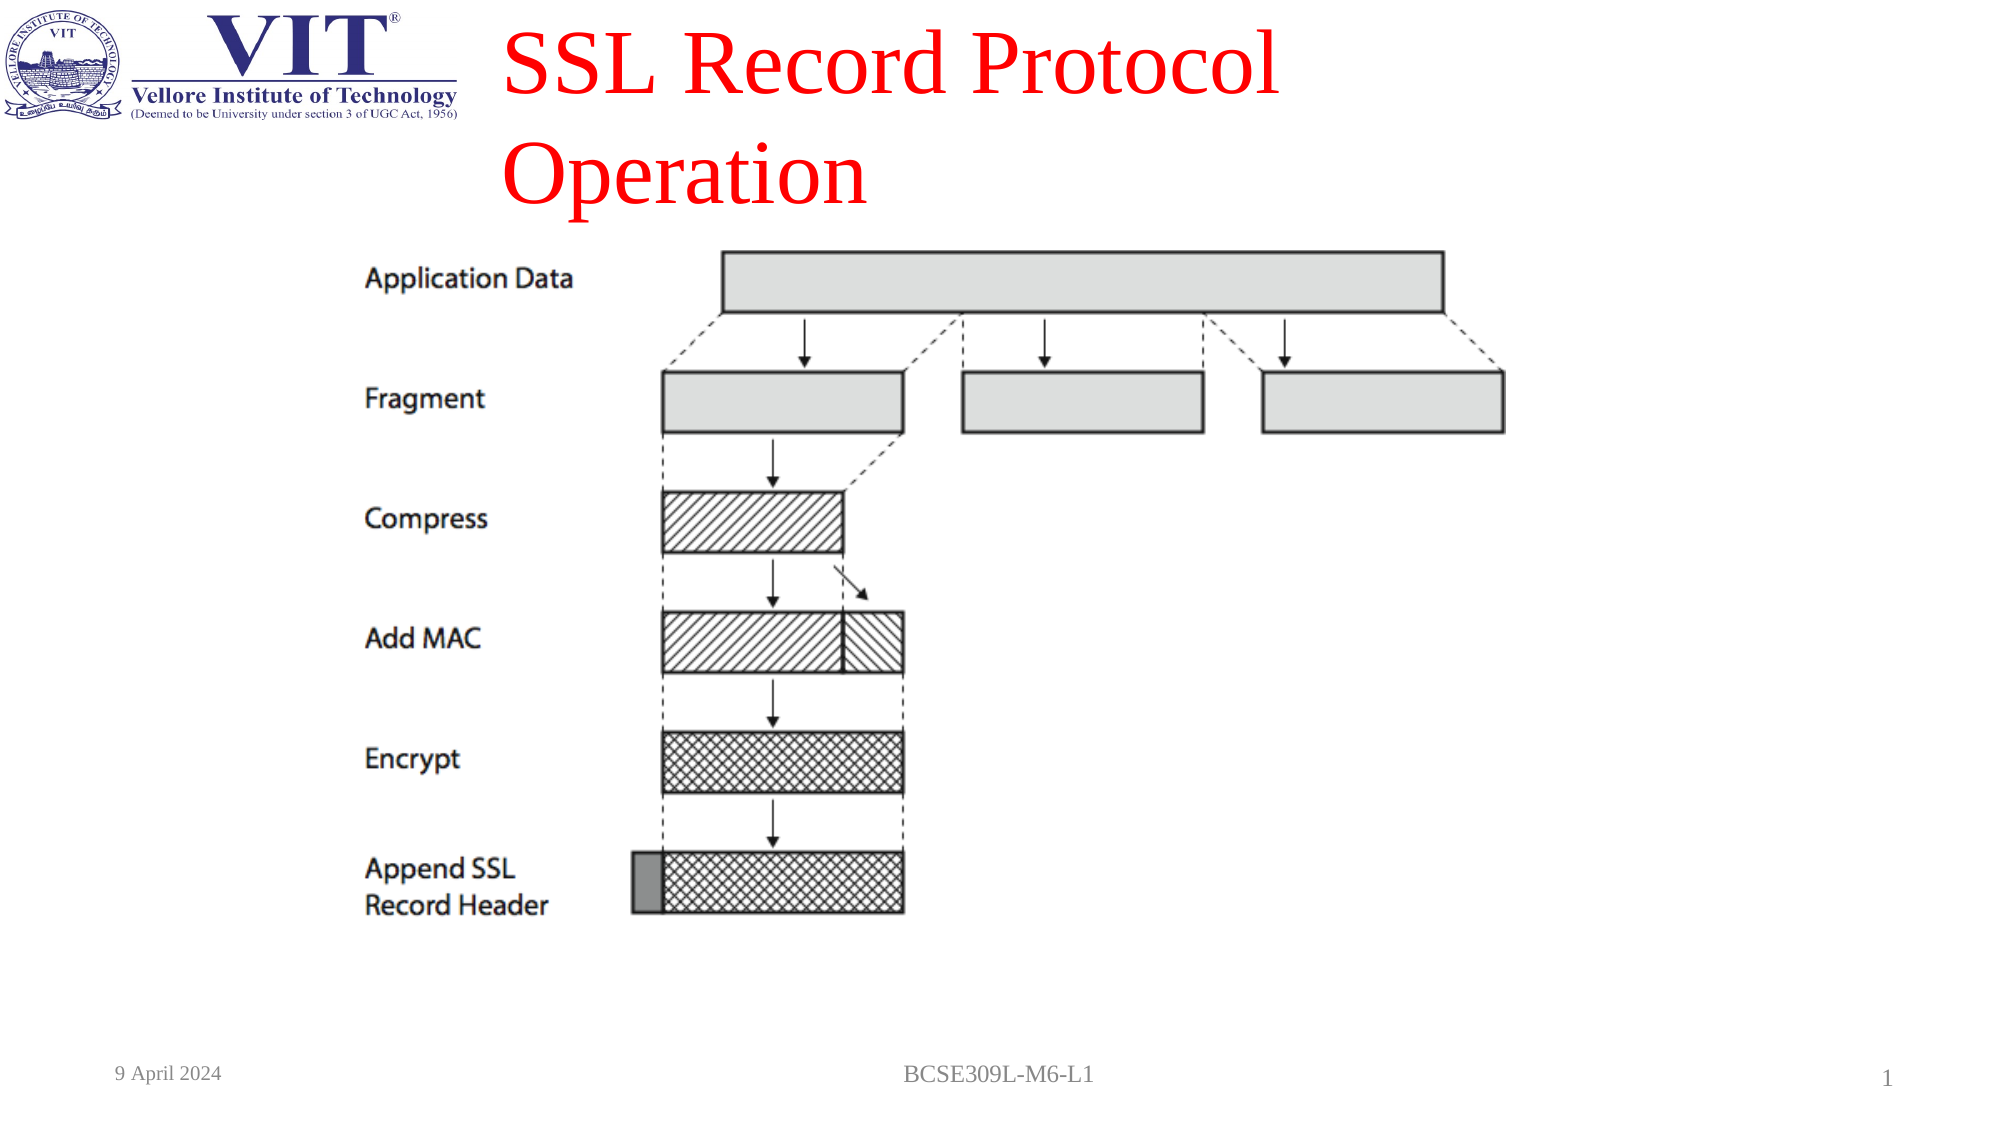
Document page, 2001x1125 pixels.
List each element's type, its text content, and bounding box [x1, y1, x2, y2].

picture [4, 10, 458, 120]
title SSL Record Protocol Operation [499, 0, 1670, 223]
slide_number 1 [1875, 1061, 1915, 1125]
footer 9 April 2024 [112, 1059, 234, 1125]
picture [364, 250, 1506, 917]
slide_number BCSE309L-M6-L1 [901, 1057, 1099, 1125]
